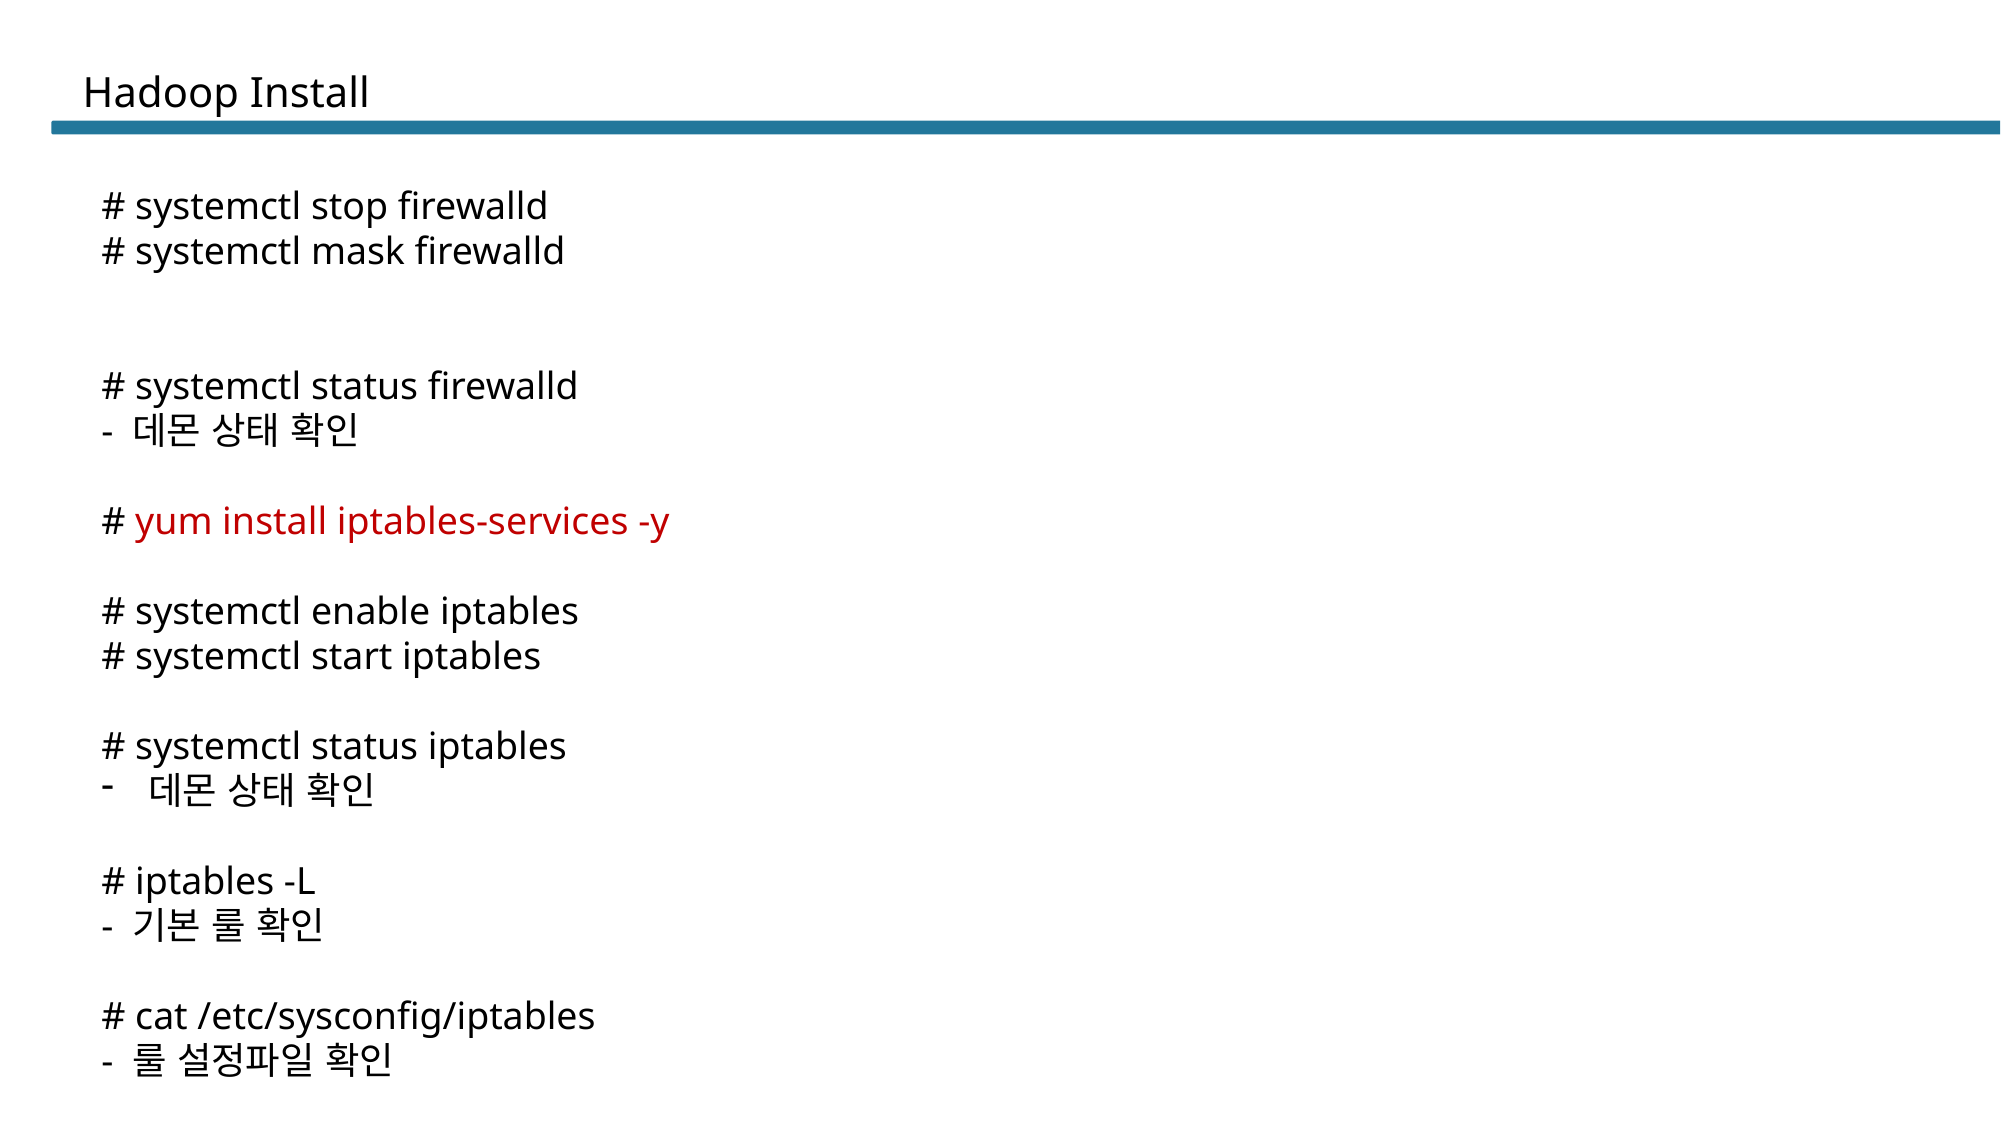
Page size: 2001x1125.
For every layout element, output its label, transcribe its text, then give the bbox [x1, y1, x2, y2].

text_box # systemctl stop firewalld # systemctl mask firewalld # systemctl status firewalld - 데몬 상태 확인 # yum install iptables-services -y # systemctl enable iptables # systemctl start iptables # systemctl status iptables 데몬 상태 확인 # iptables -L - 기본 룰 확인 # cat /etc/sysconfig/iptables - 룰 설정파일 확인 [86, 174, 1762, 1090]
title Hadoop Install [67, 63, 1869, 136]
